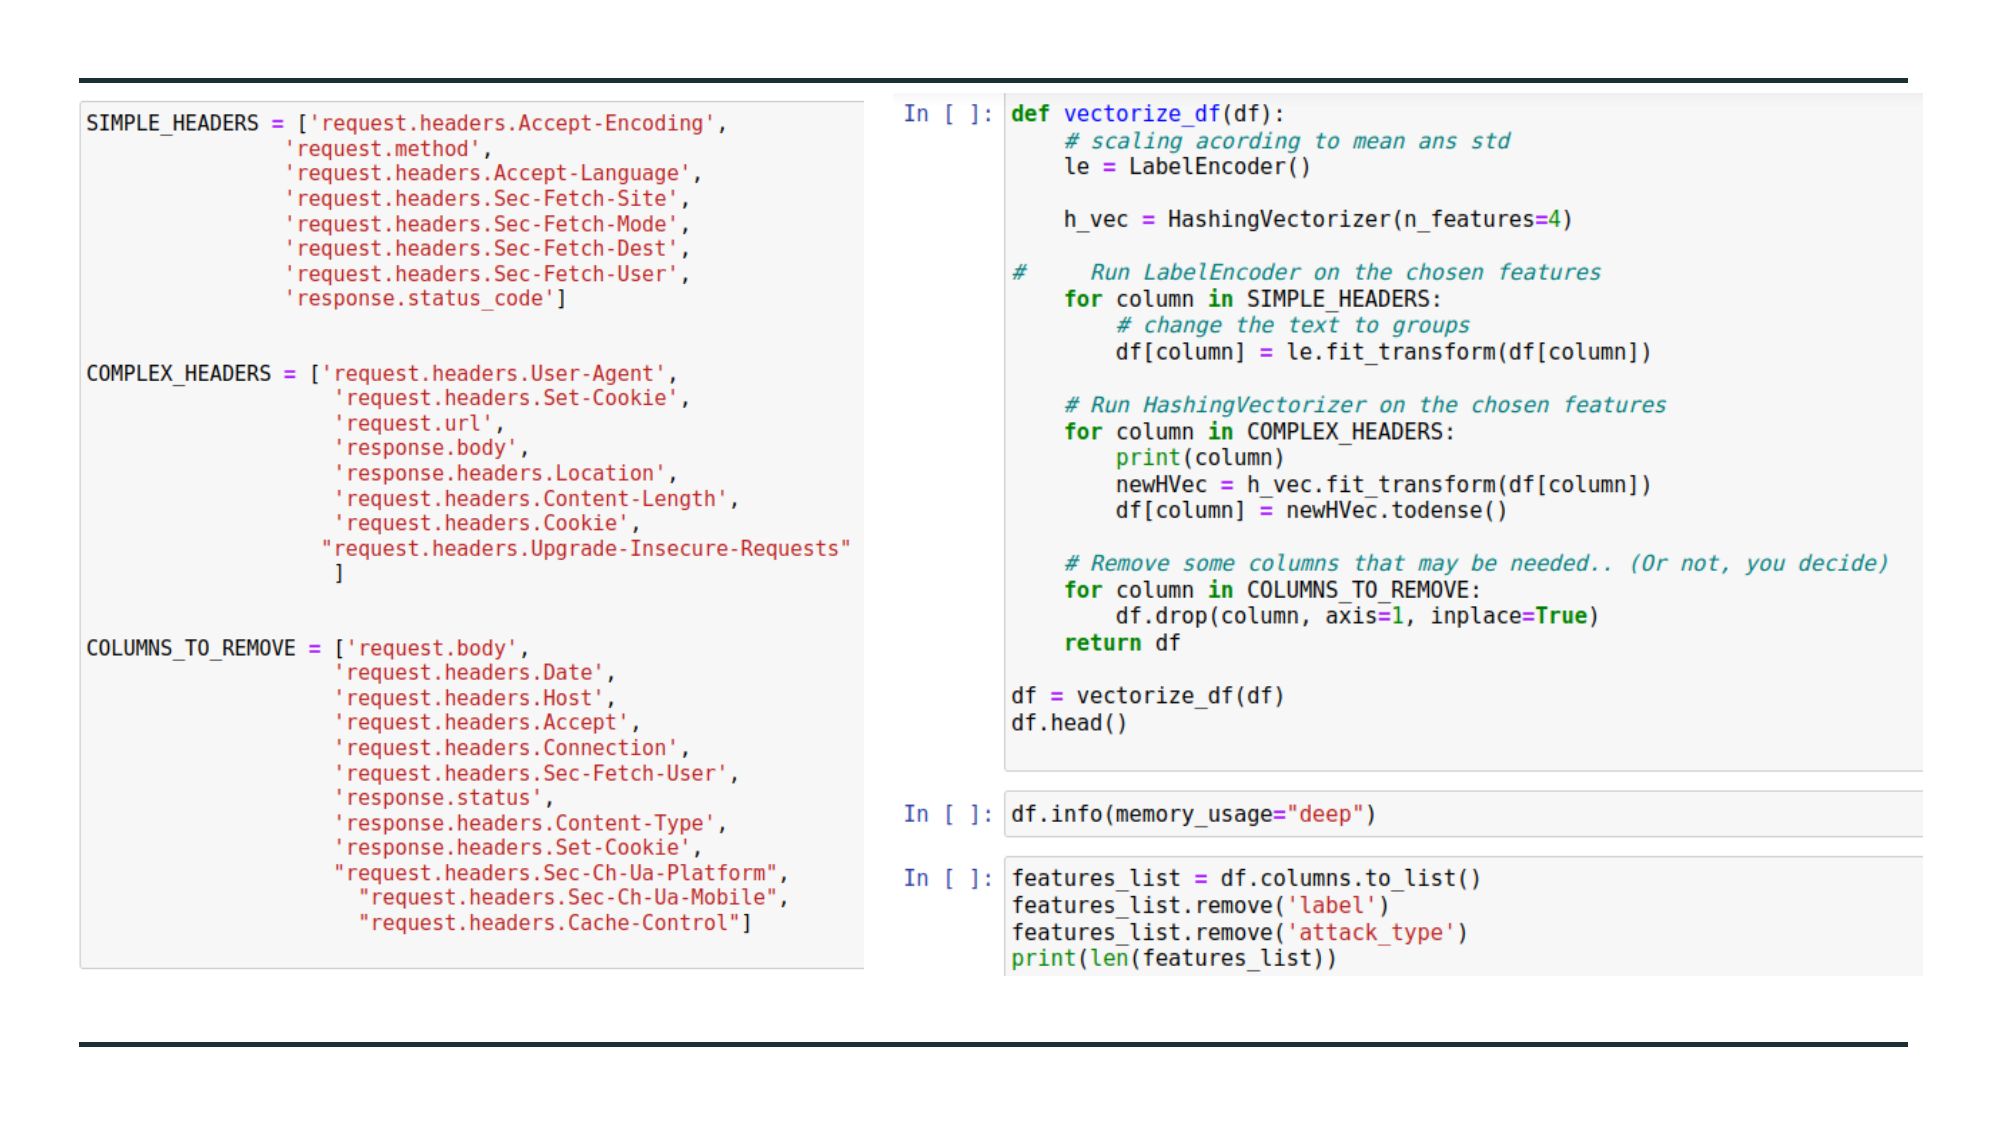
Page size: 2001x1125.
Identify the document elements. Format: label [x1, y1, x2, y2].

picture [77, 97, 864, 972]
picture [893, 93, 1923, 976]
